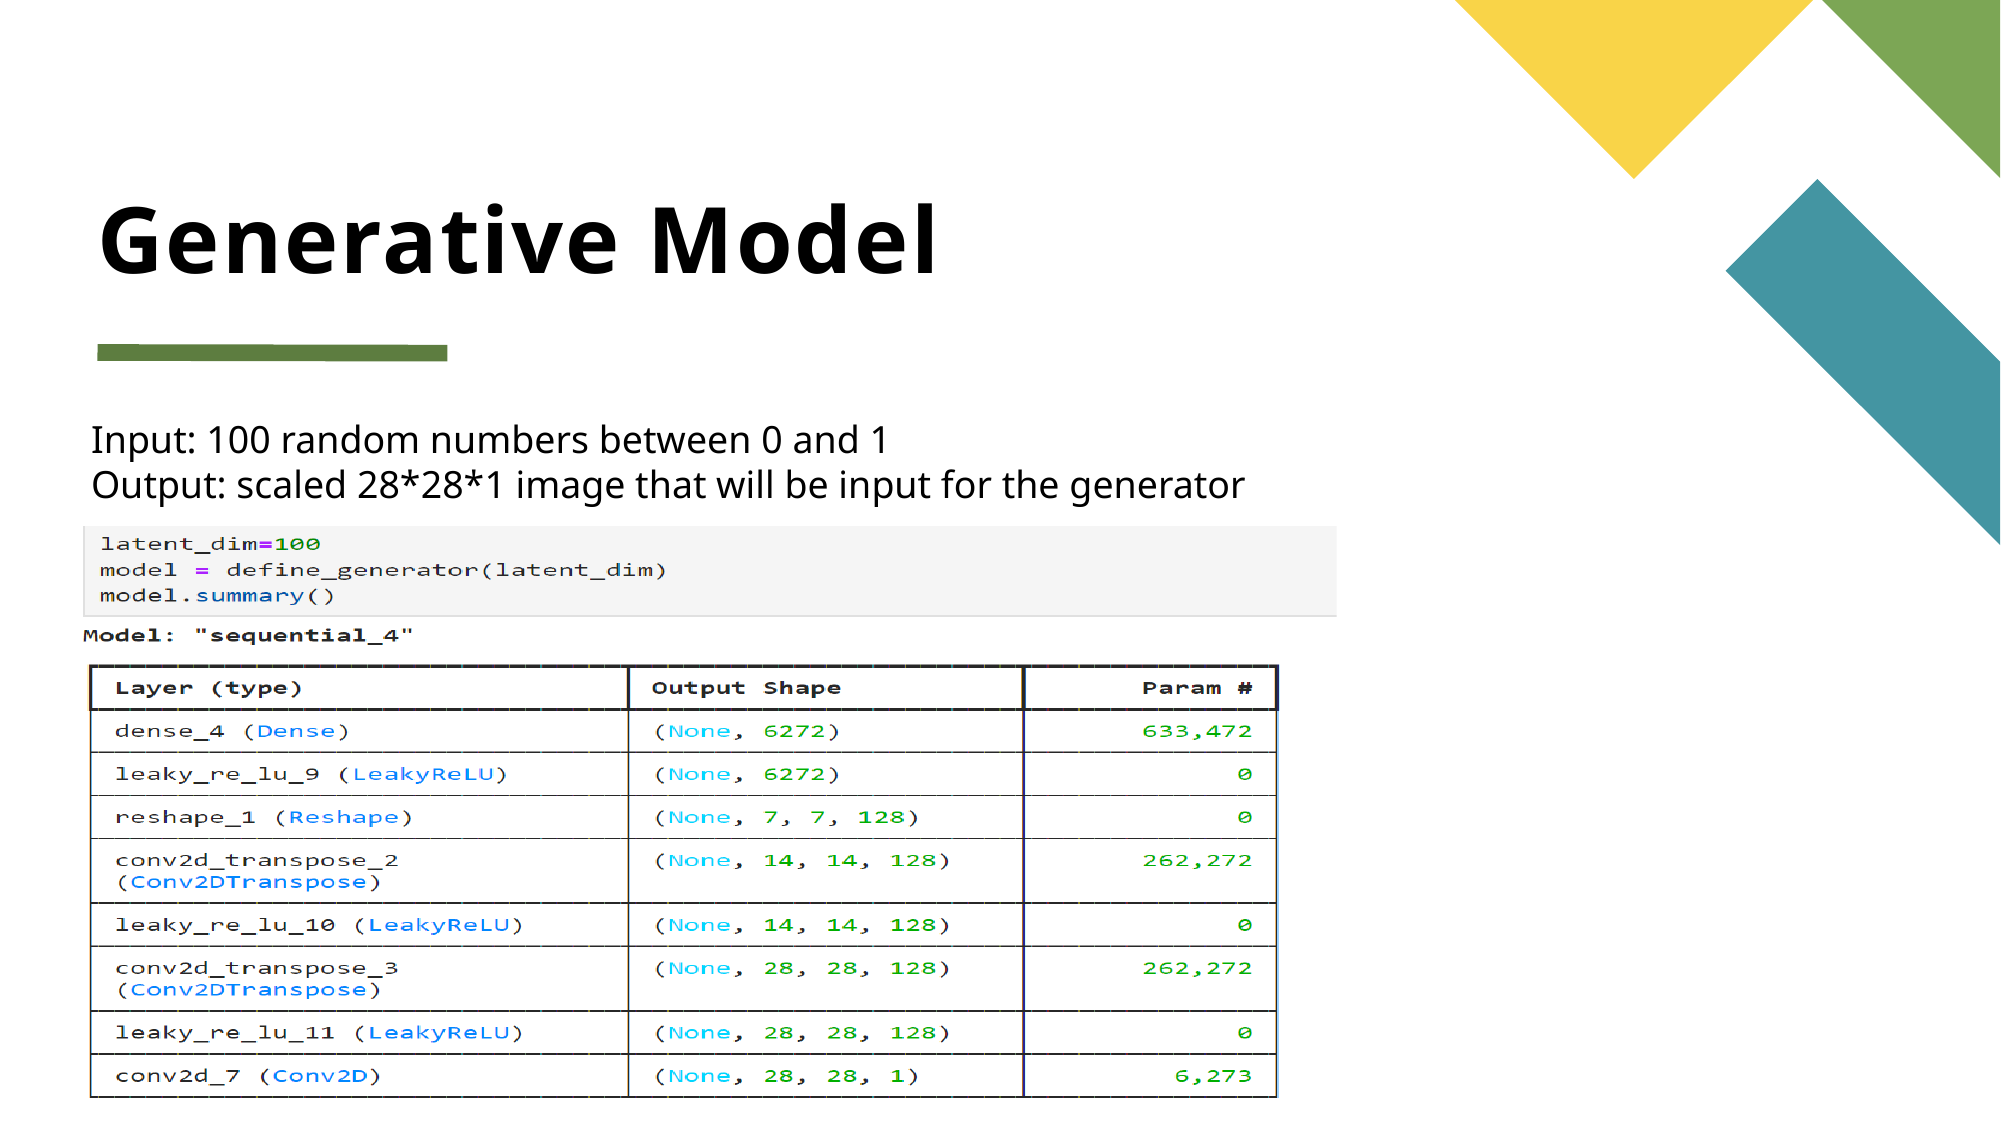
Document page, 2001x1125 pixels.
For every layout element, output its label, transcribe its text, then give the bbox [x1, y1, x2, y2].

picture [72, 526, 1337, 1102]
title Generative Model [97, 45, 1316, 291]
text_box Input: 100 random numbers between 0 and 1 Output: scaled 28*28*1 image that will be input for the generator [76, 408, 1287, 514]
text_box [72, 397, 1928, 1073]
